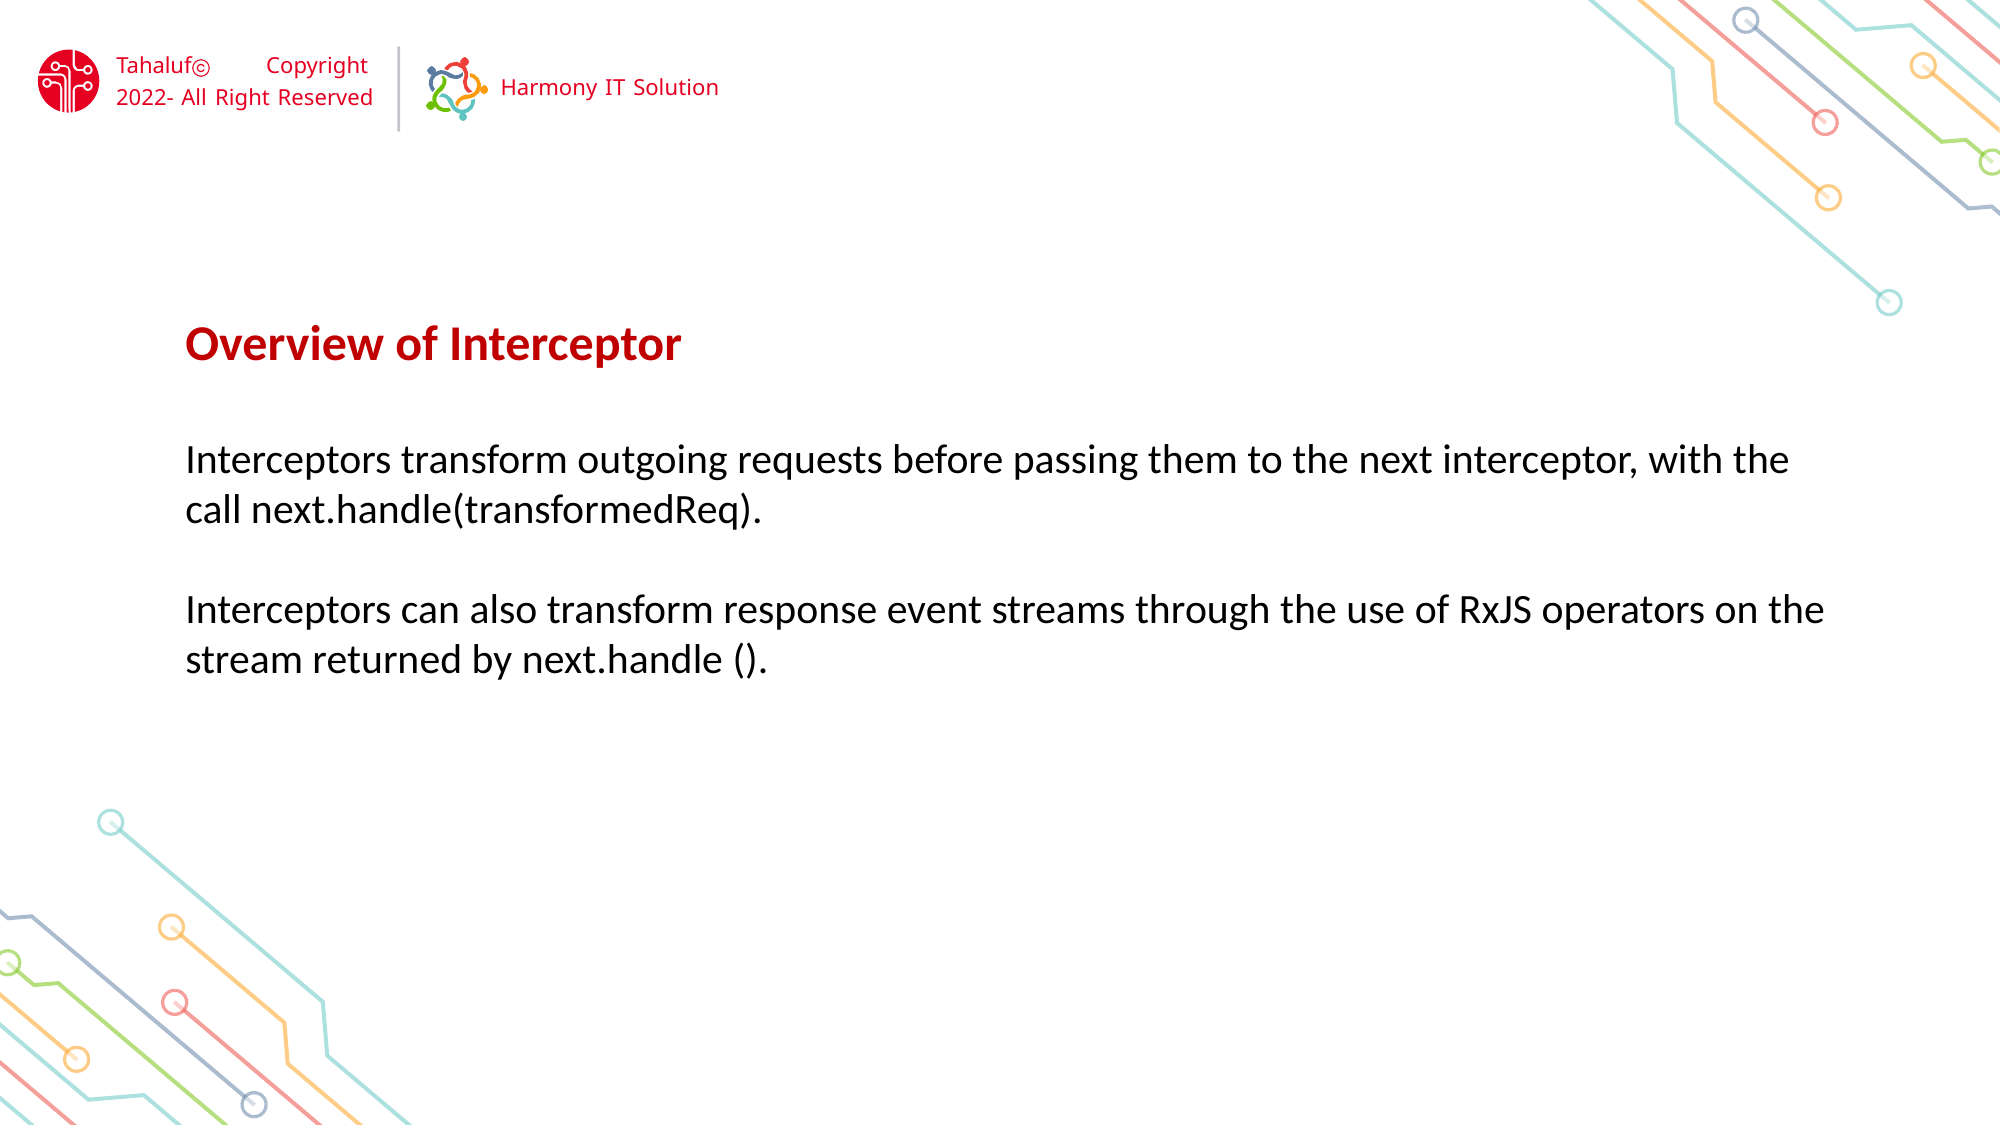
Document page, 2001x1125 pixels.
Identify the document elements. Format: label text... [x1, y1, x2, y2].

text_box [426, 57, 488, 121]
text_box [1587, 0, 2000, 317]
text_box [37, 49, 100, 113]
picture [192, 59, 210, 77]
text_box Harmony IT Solution [499, 71, 733, 100]
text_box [0, 808, 413, 1125]
text_box [397, 46, 401, 132]
text_box Overview of Interceptor Interceptors transform outgoing requests before passing them to the next interceptor, with the call next.handle(transformedReq). Interceptors can also transform response event streams through the use of RxJS operators on the stream returned by next.handle (). [170, 303, 1847, 750]
text_box Tahaluf Copyright 2022- All Right Reserved [114, 45, 378, 110]
